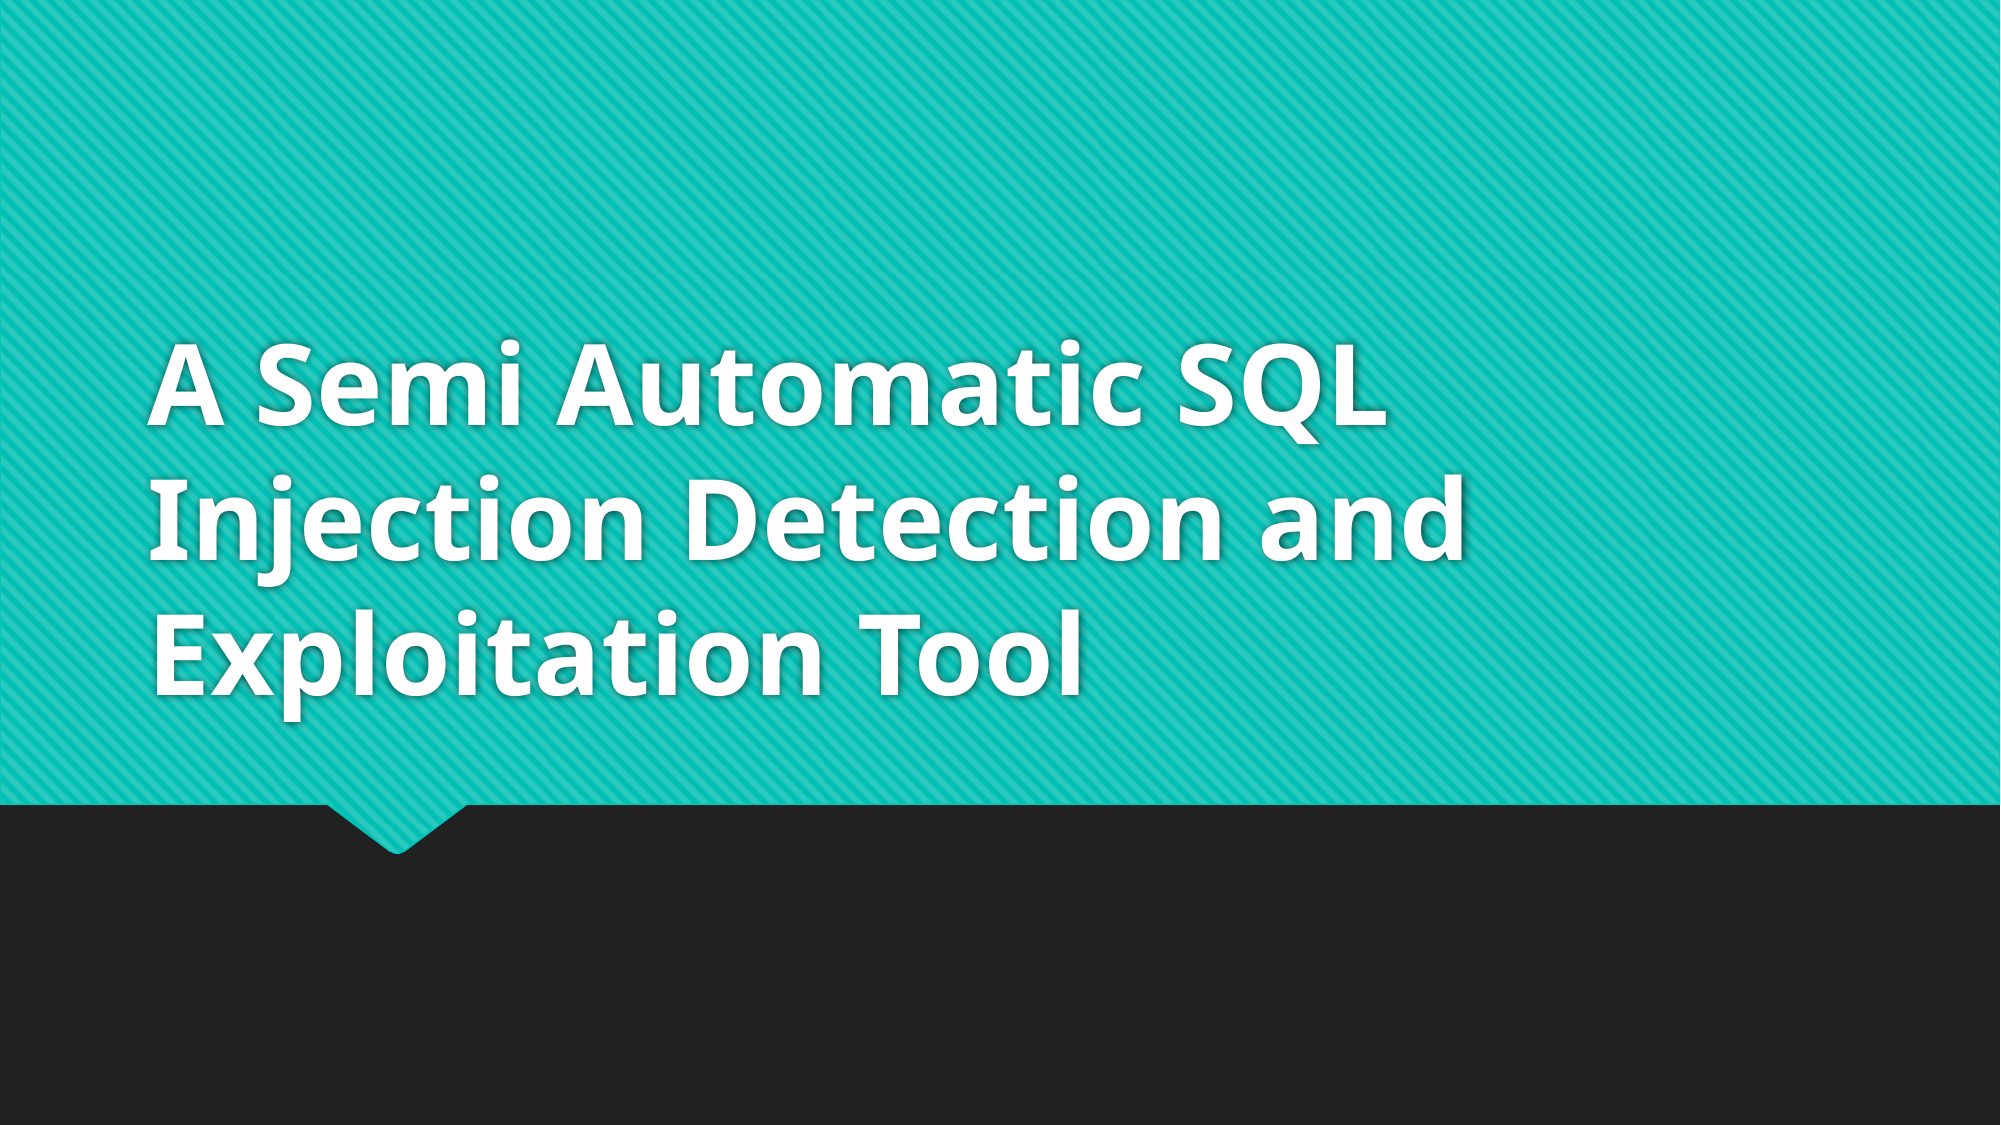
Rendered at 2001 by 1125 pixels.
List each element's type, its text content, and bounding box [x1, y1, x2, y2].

title A Semi Automatic SQL Injection Detection and Exploitation Tool [132, 237, 1868, 726]
